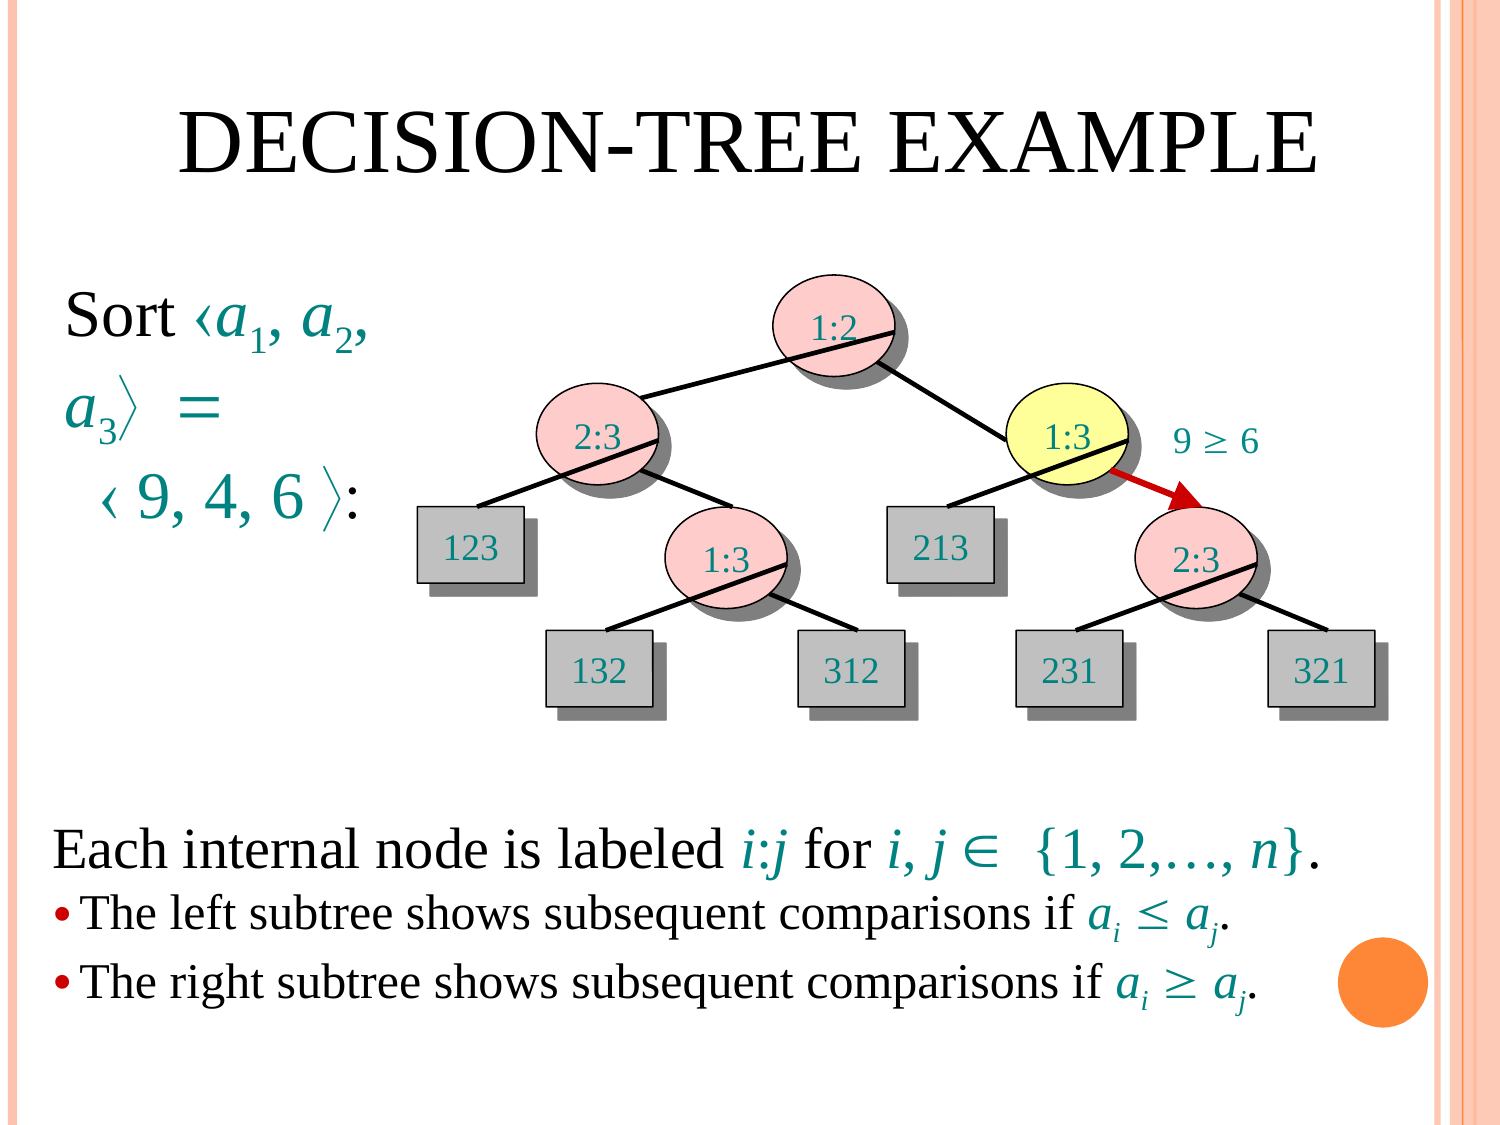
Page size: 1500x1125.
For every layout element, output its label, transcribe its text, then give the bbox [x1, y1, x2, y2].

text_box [769, 593, 858, 631]
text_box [1239, 593, 1328, 631]
text_box 9  6 [1158, 408, 1275, 469]
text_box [477, 440, 659, 507]
title DECISION-TREE EXAMPLE [162, 66, 1338, 199]
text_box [640, 331, 895, 399]
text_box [605, 563, 788, 631]
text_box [536, 383, 659, 440]
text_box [664, 507, 788, 563]
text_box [877, 361, 1007, 441]
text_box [1016, 630, 1123, 707]
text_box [1110, 469, 1203, 507]
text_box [1007, 383, 1129, 440]
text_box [1268, 630, 1375, 707]
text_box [417, 506, 524, 583]
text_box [887, 506, 994, 583]
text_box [798, 630, 905, 707]
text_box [772, 274, 895, 331]
text_box Sort a1, a2, a3  9, 4, 6  [49, 262, 551, 540]
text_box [545, 630, 653, 707]
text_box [640, 469, 733, 507]
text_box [947, 440, 1129, 507]
text_box Each internal node is labeled i:j for i, j {1, 2,…, n}. The left subtree shows subsequent comparisons if ai  aj. The right subtree shows subsequent comparisons if ai  aj. [37, 802, 1463, 1024]
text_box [1135, 507, 1257, 563]
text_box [1075, 563, 1258, 631]
